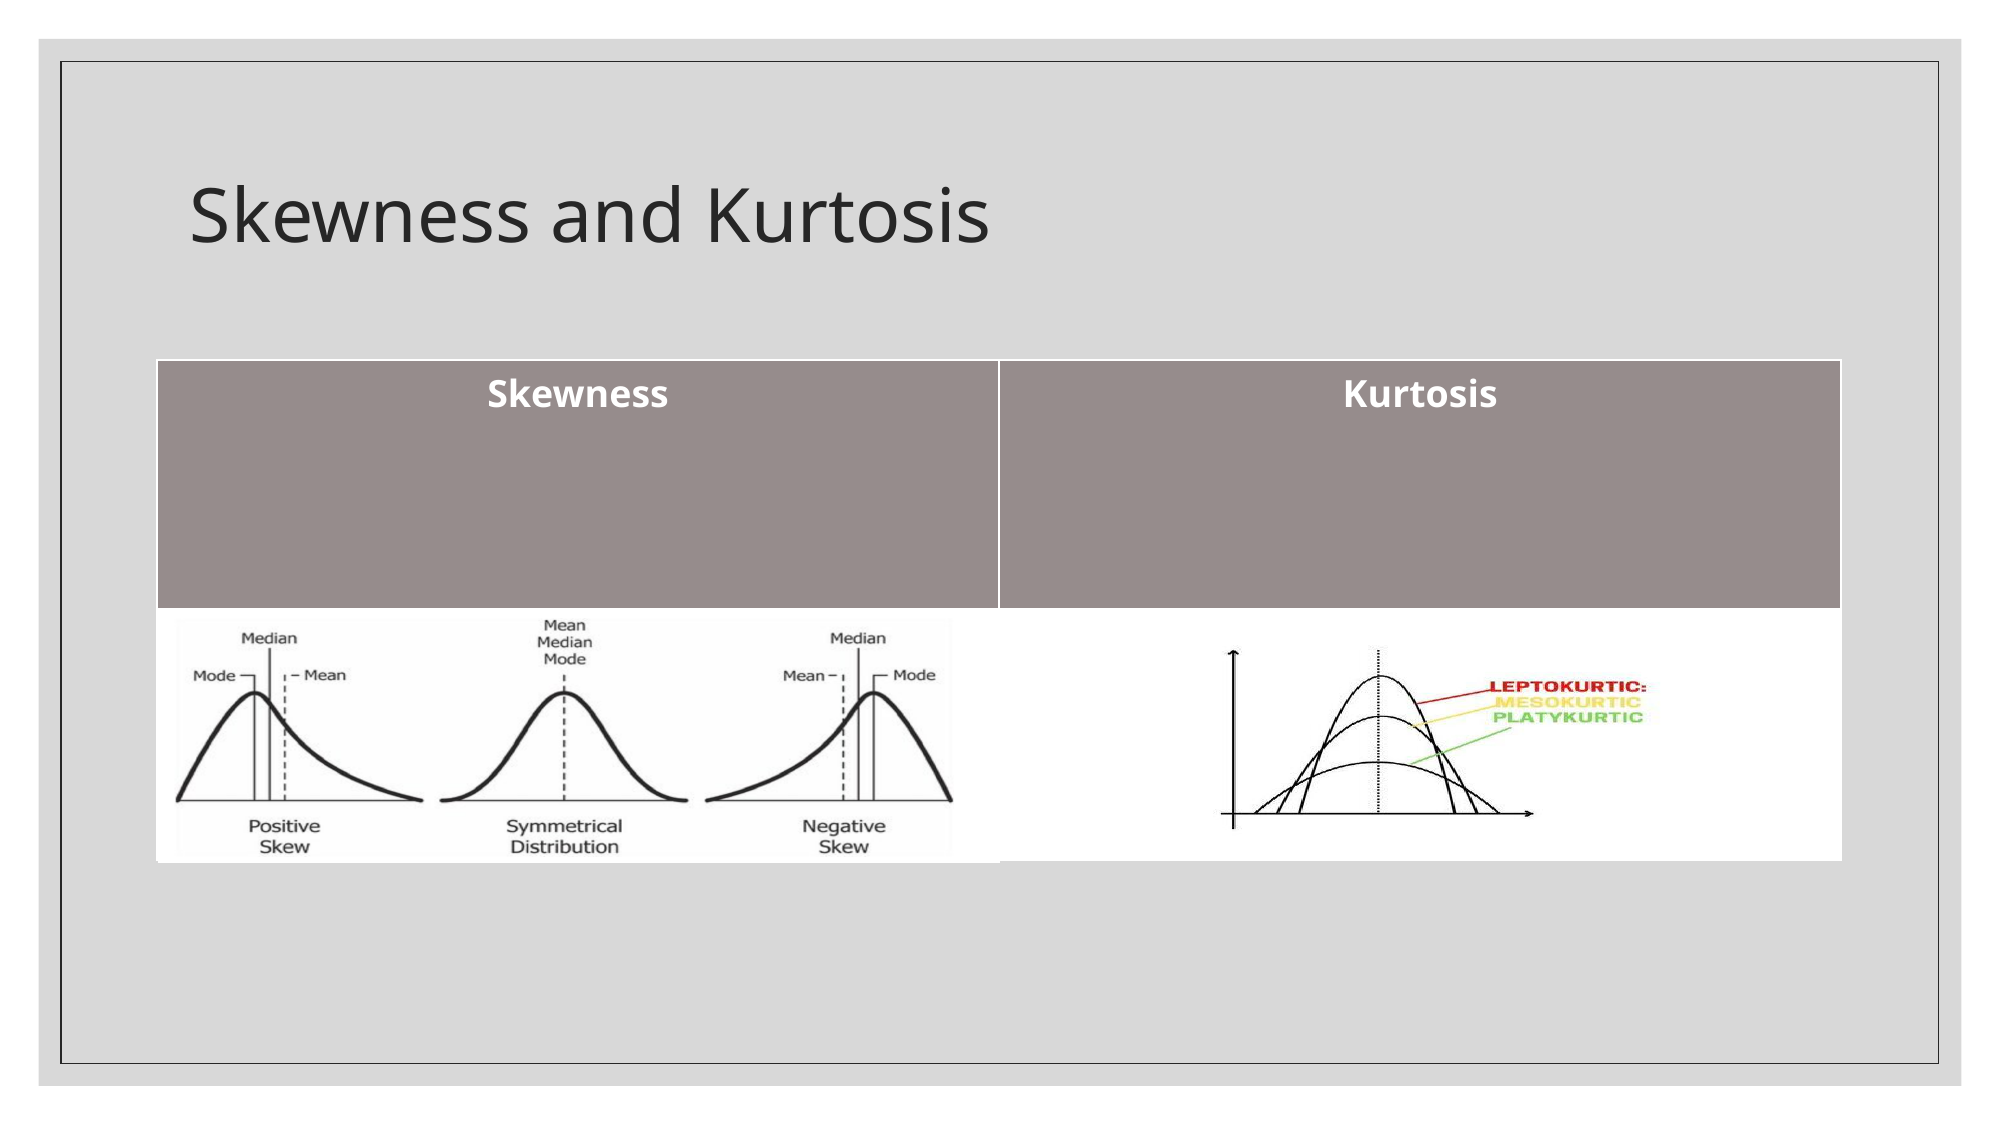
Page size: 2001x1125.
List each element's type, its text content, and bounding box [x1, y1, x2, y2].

title Skewness and Kurtosis [174, 105, 1825, 331]
picture [158, 608, 1842, 863]
